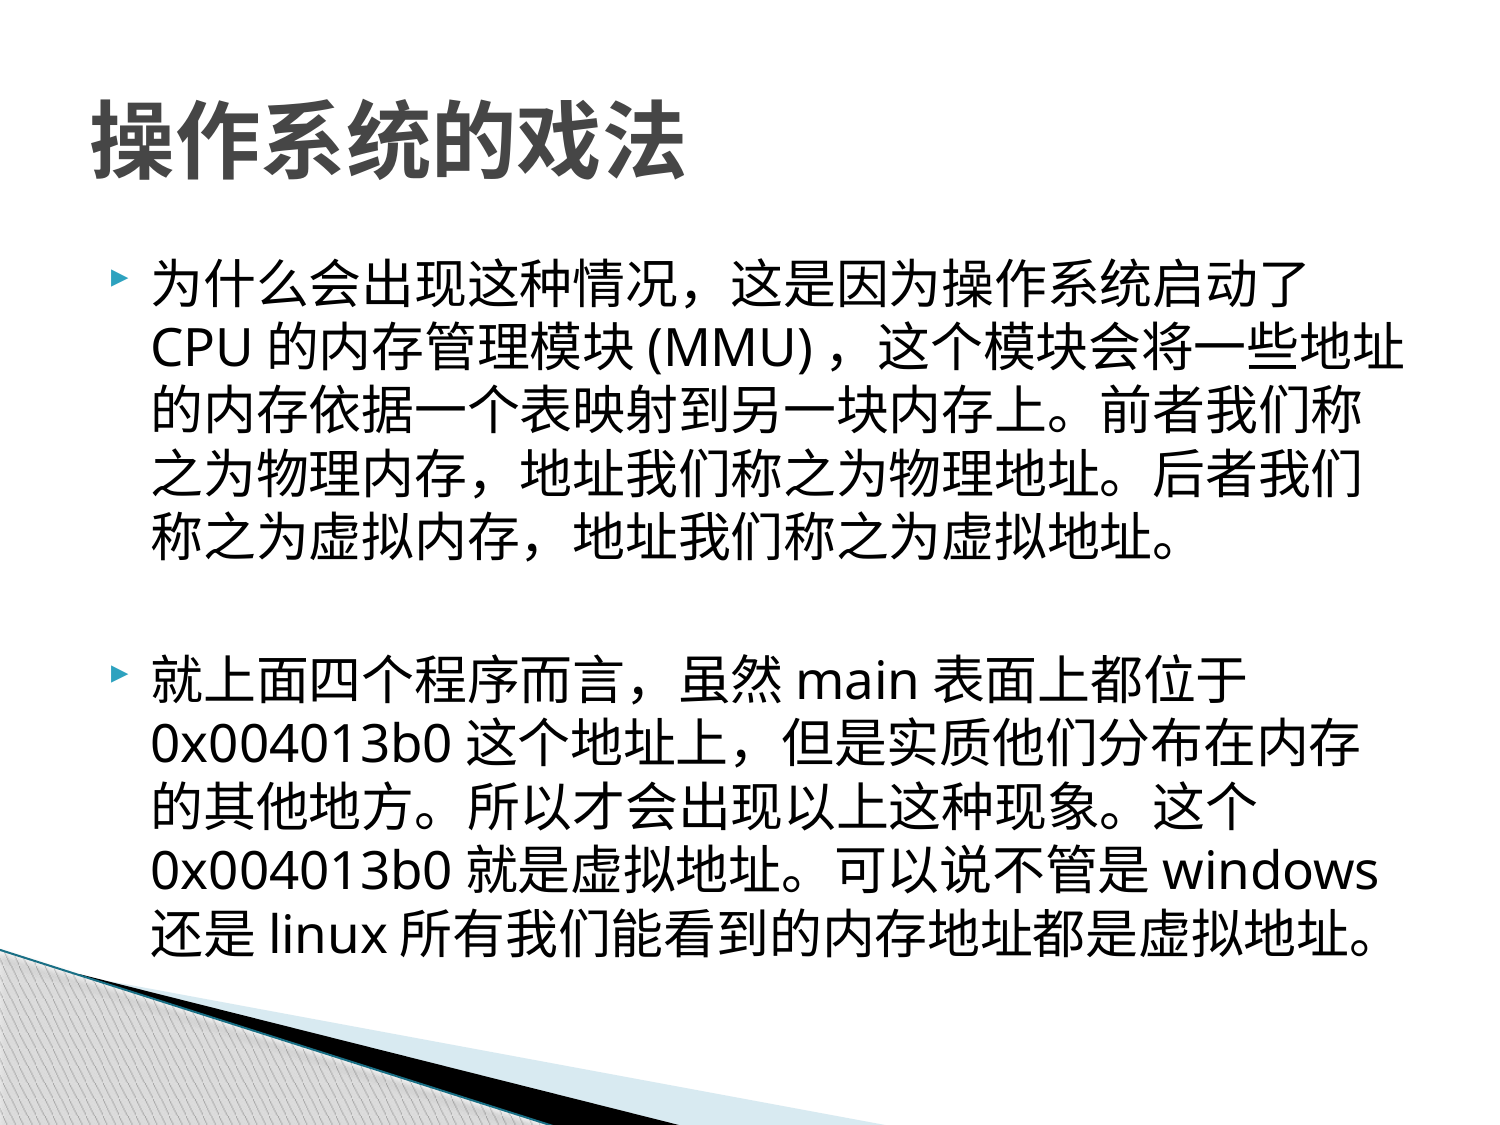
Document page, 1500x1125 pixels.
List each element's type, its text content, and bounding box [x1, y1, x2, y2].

title 操作系统的戏法 [75, 45, 1425, 233]
list 为什么会出现这种情况，这是因为操作系统启动了CPU的内存管理模块(MMU)，这个模块会将一些地址的内存依据一个表映射到另一块内存上。前者我们称之为物理内存，地址我们称之为物理地址。后者我们称之为虚拟内存，地址我们称之为虚拟地址。 就上面四个程序而言，虽然main表面上都位于0x004013b0这个地址上，但是实质他们分布在内存的其他地方。所以才会出现以上这种现象。这个0x004013b0就是虚拟地址。可以说不管是windows还是linux所有我们能看到的内存地址都是虚拟地址。 [75, 243, 1425, 986]
